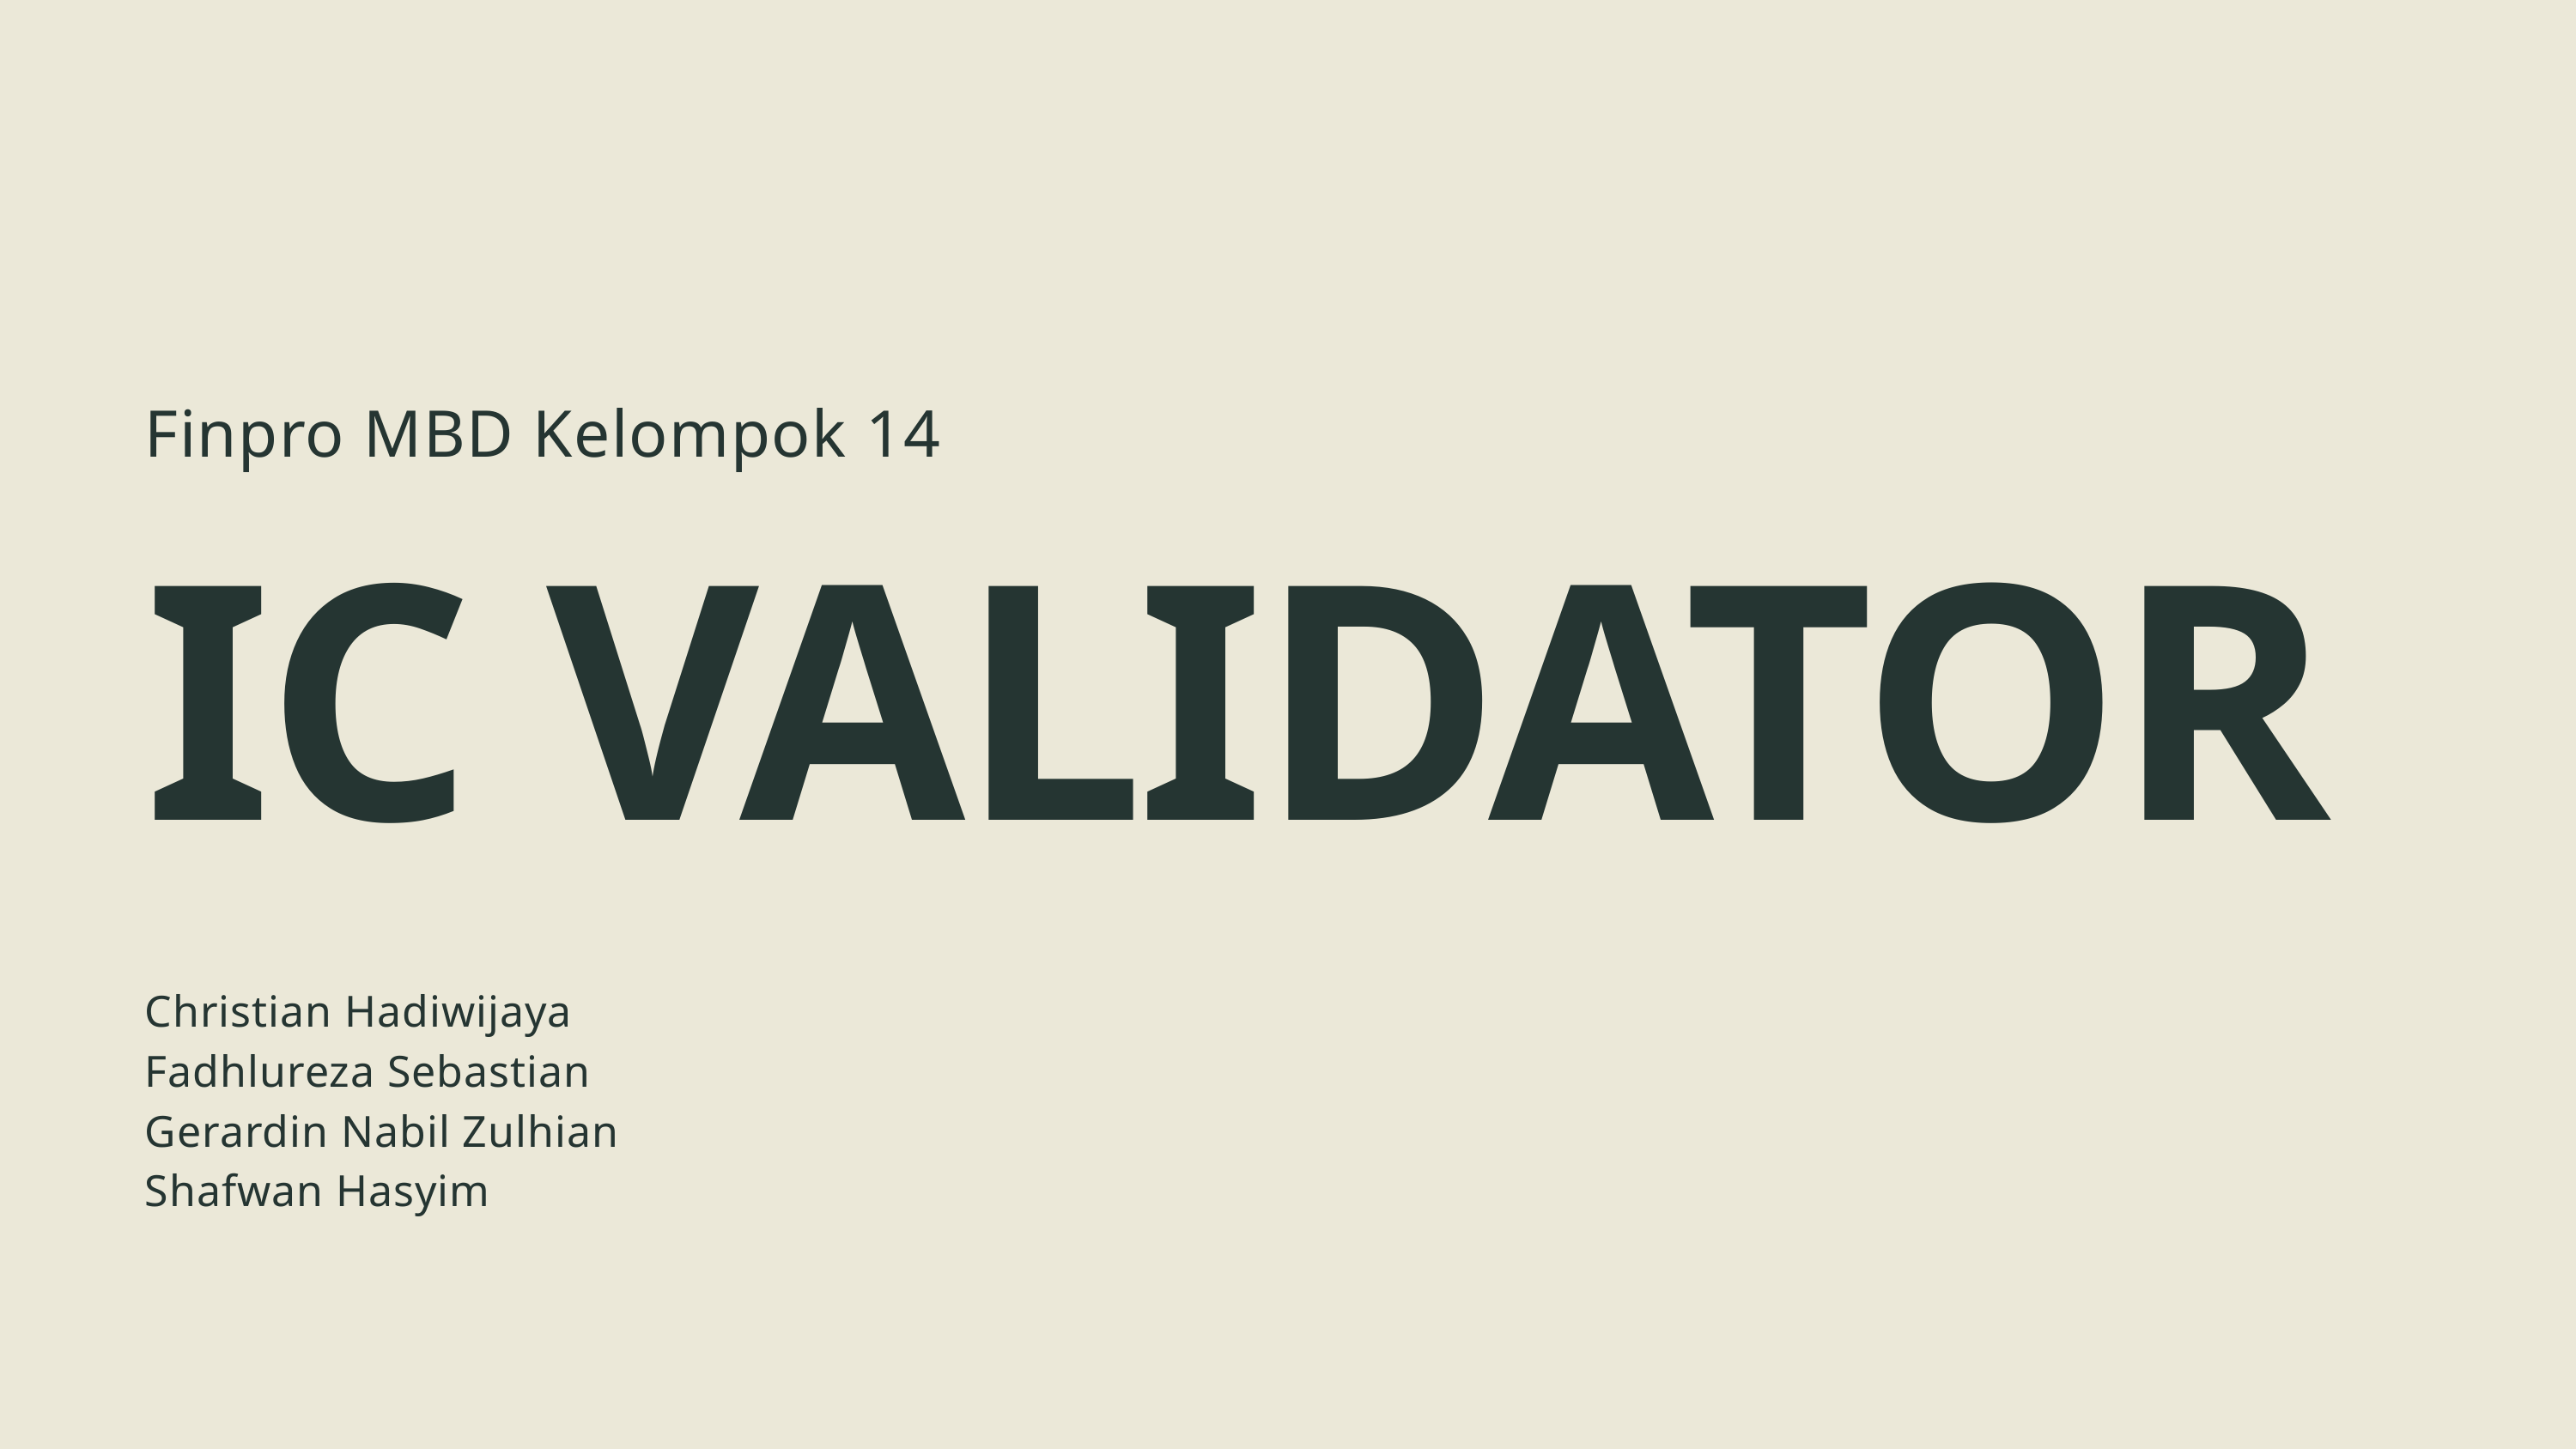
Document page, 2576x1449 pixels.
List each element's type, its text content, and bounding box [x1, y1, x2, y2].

text_box Finpro MBD Kelompok 14 [144, 379, 1074, 470]
text_box IC VALIDATOR [144, 585, 2432, 887]
text_box Christian Hadiwijaya Fadhlureza Sebastian Gerardin Nabil Zulhian Shafwan Hasyim [144, 974, 1074, 1216]
